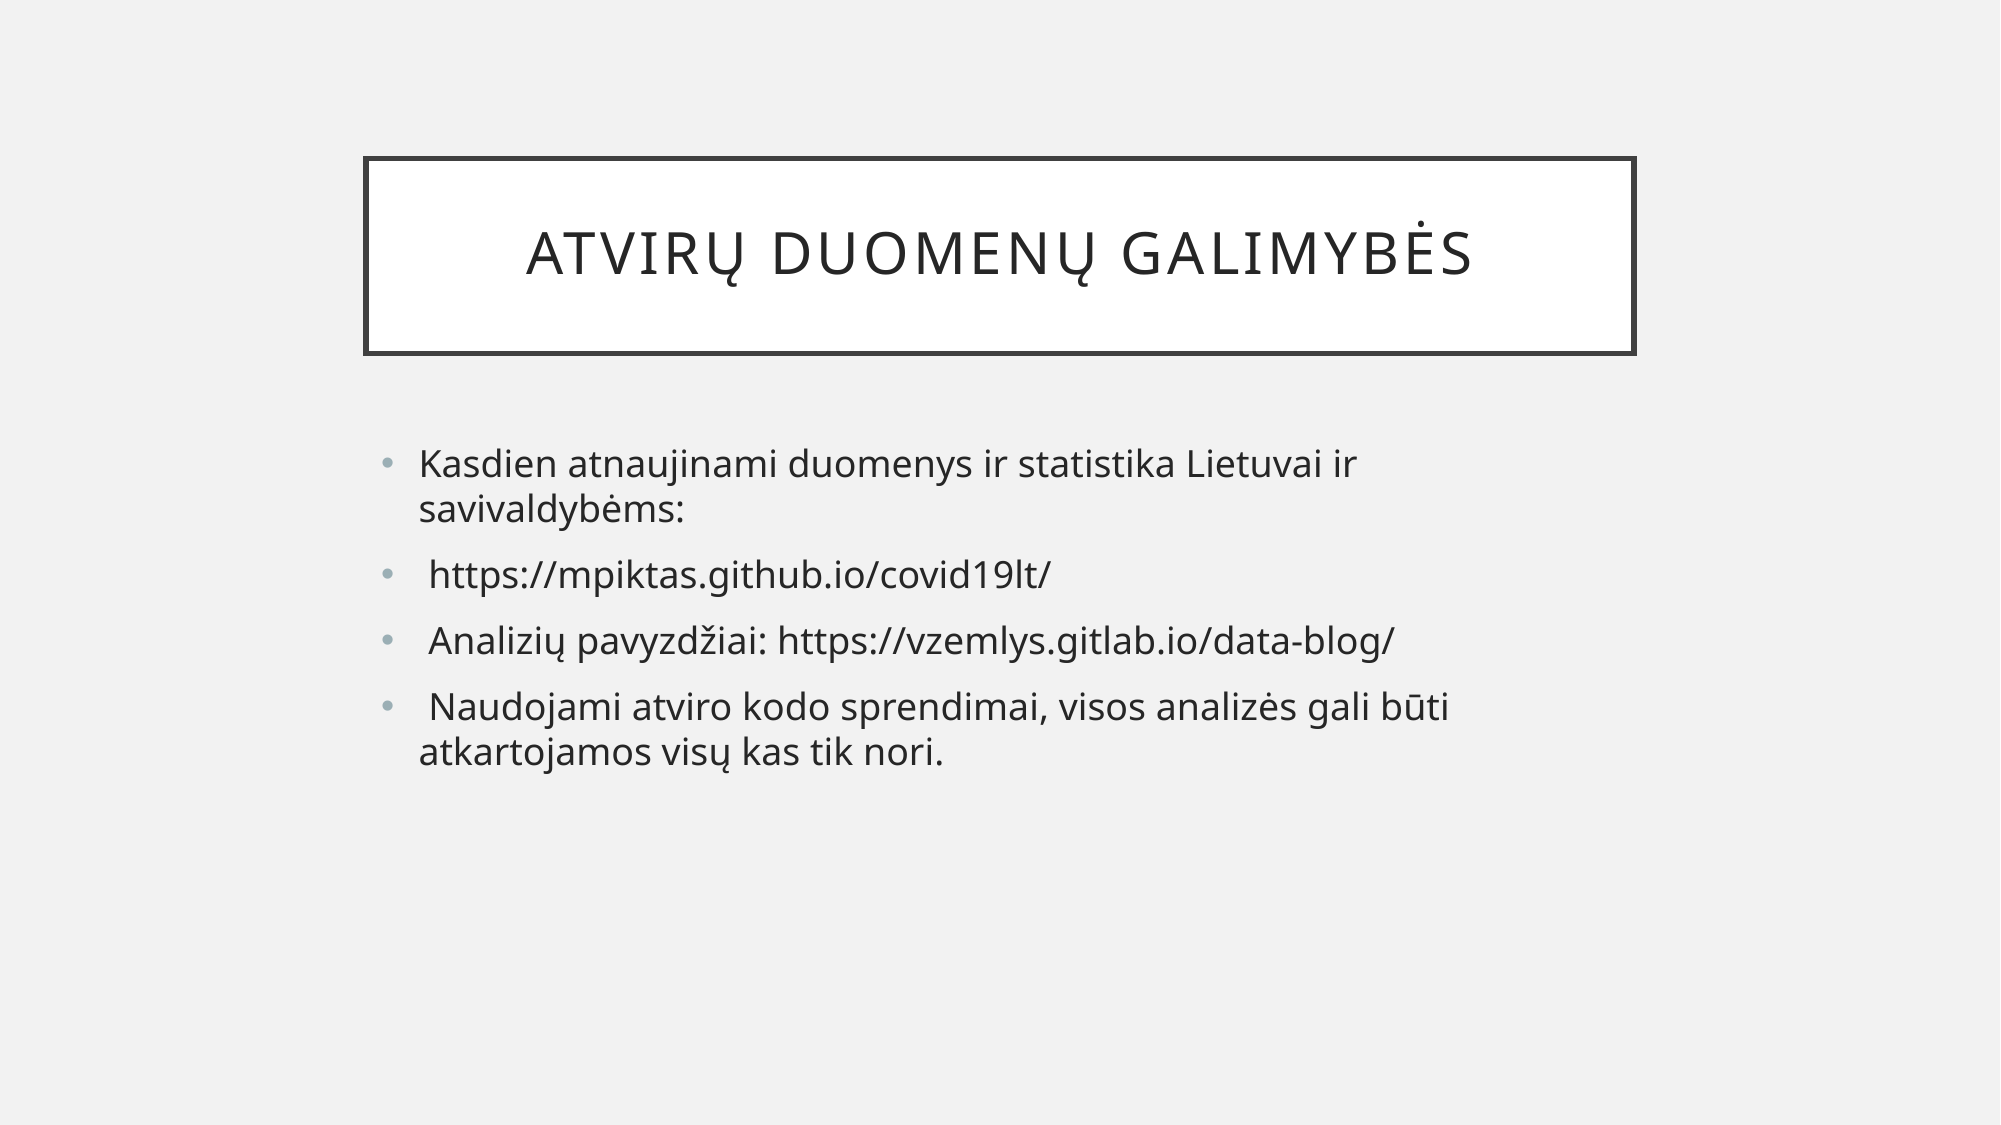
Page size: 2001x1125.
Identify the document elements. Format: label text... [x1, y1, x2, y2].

list Kasdien atnaujinami duomenys ir statistika Lietuvai ir savivaldybėms: https://mpiktas.github.io/covid19lt/ Analizių pavyzdžiai: https://vzemlys.gitlab.io/data-blog/ Naudojami atviro kodo sprendimai, visos analizės gali būti atkartojamos visų kas tik nori. [366, 432, 1634, 942]
title Atvirų duomenų galimybės [363, 156, 1637, 356]
